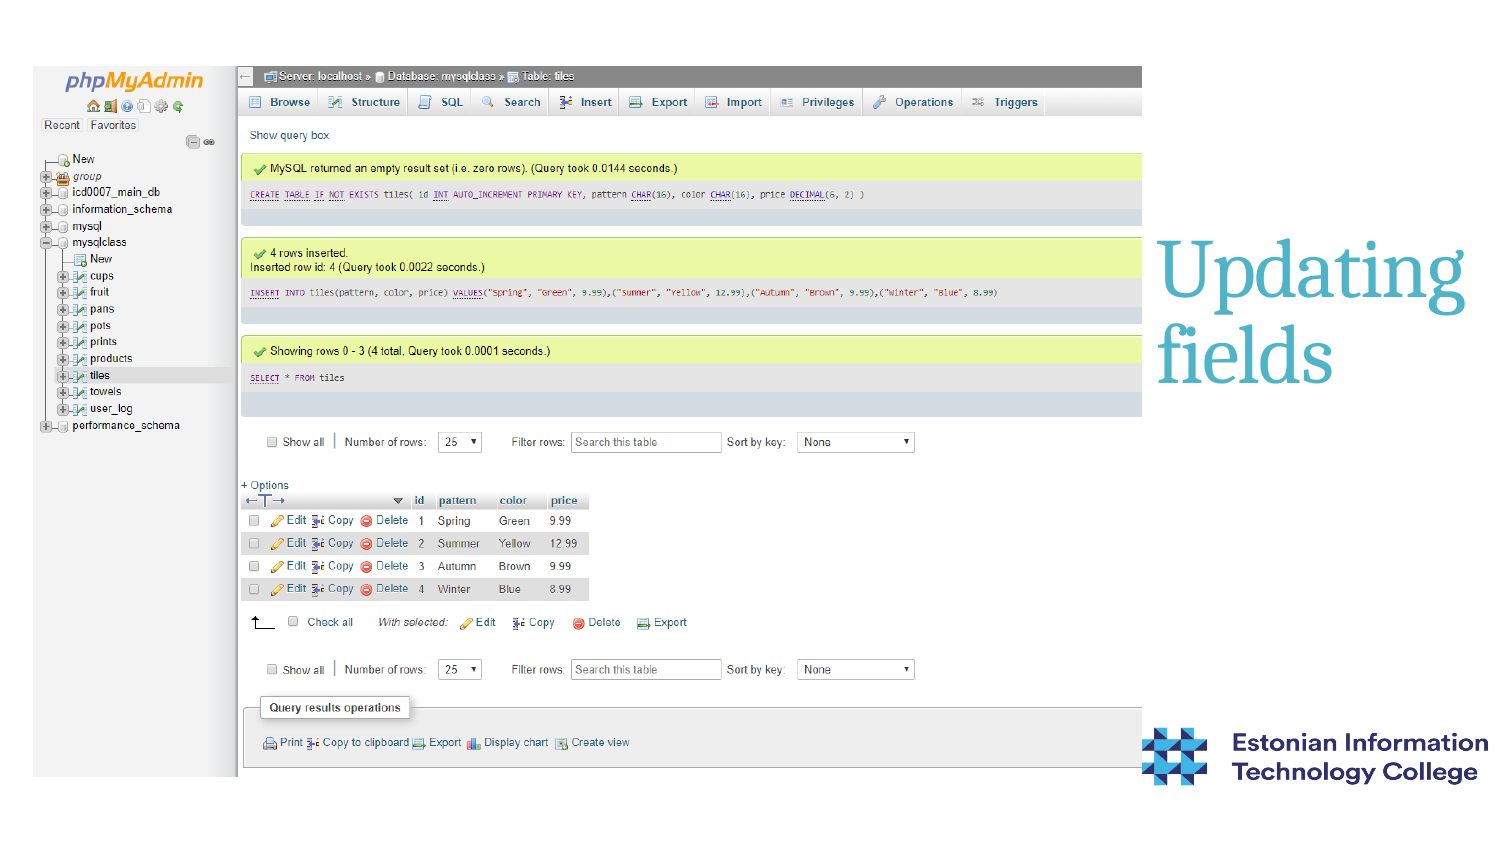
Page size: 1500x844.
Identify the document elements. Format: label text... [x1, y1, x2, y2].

title Updating fields [1142, 214, 1500, 309]
picture [33, 66, 1500, 827]
